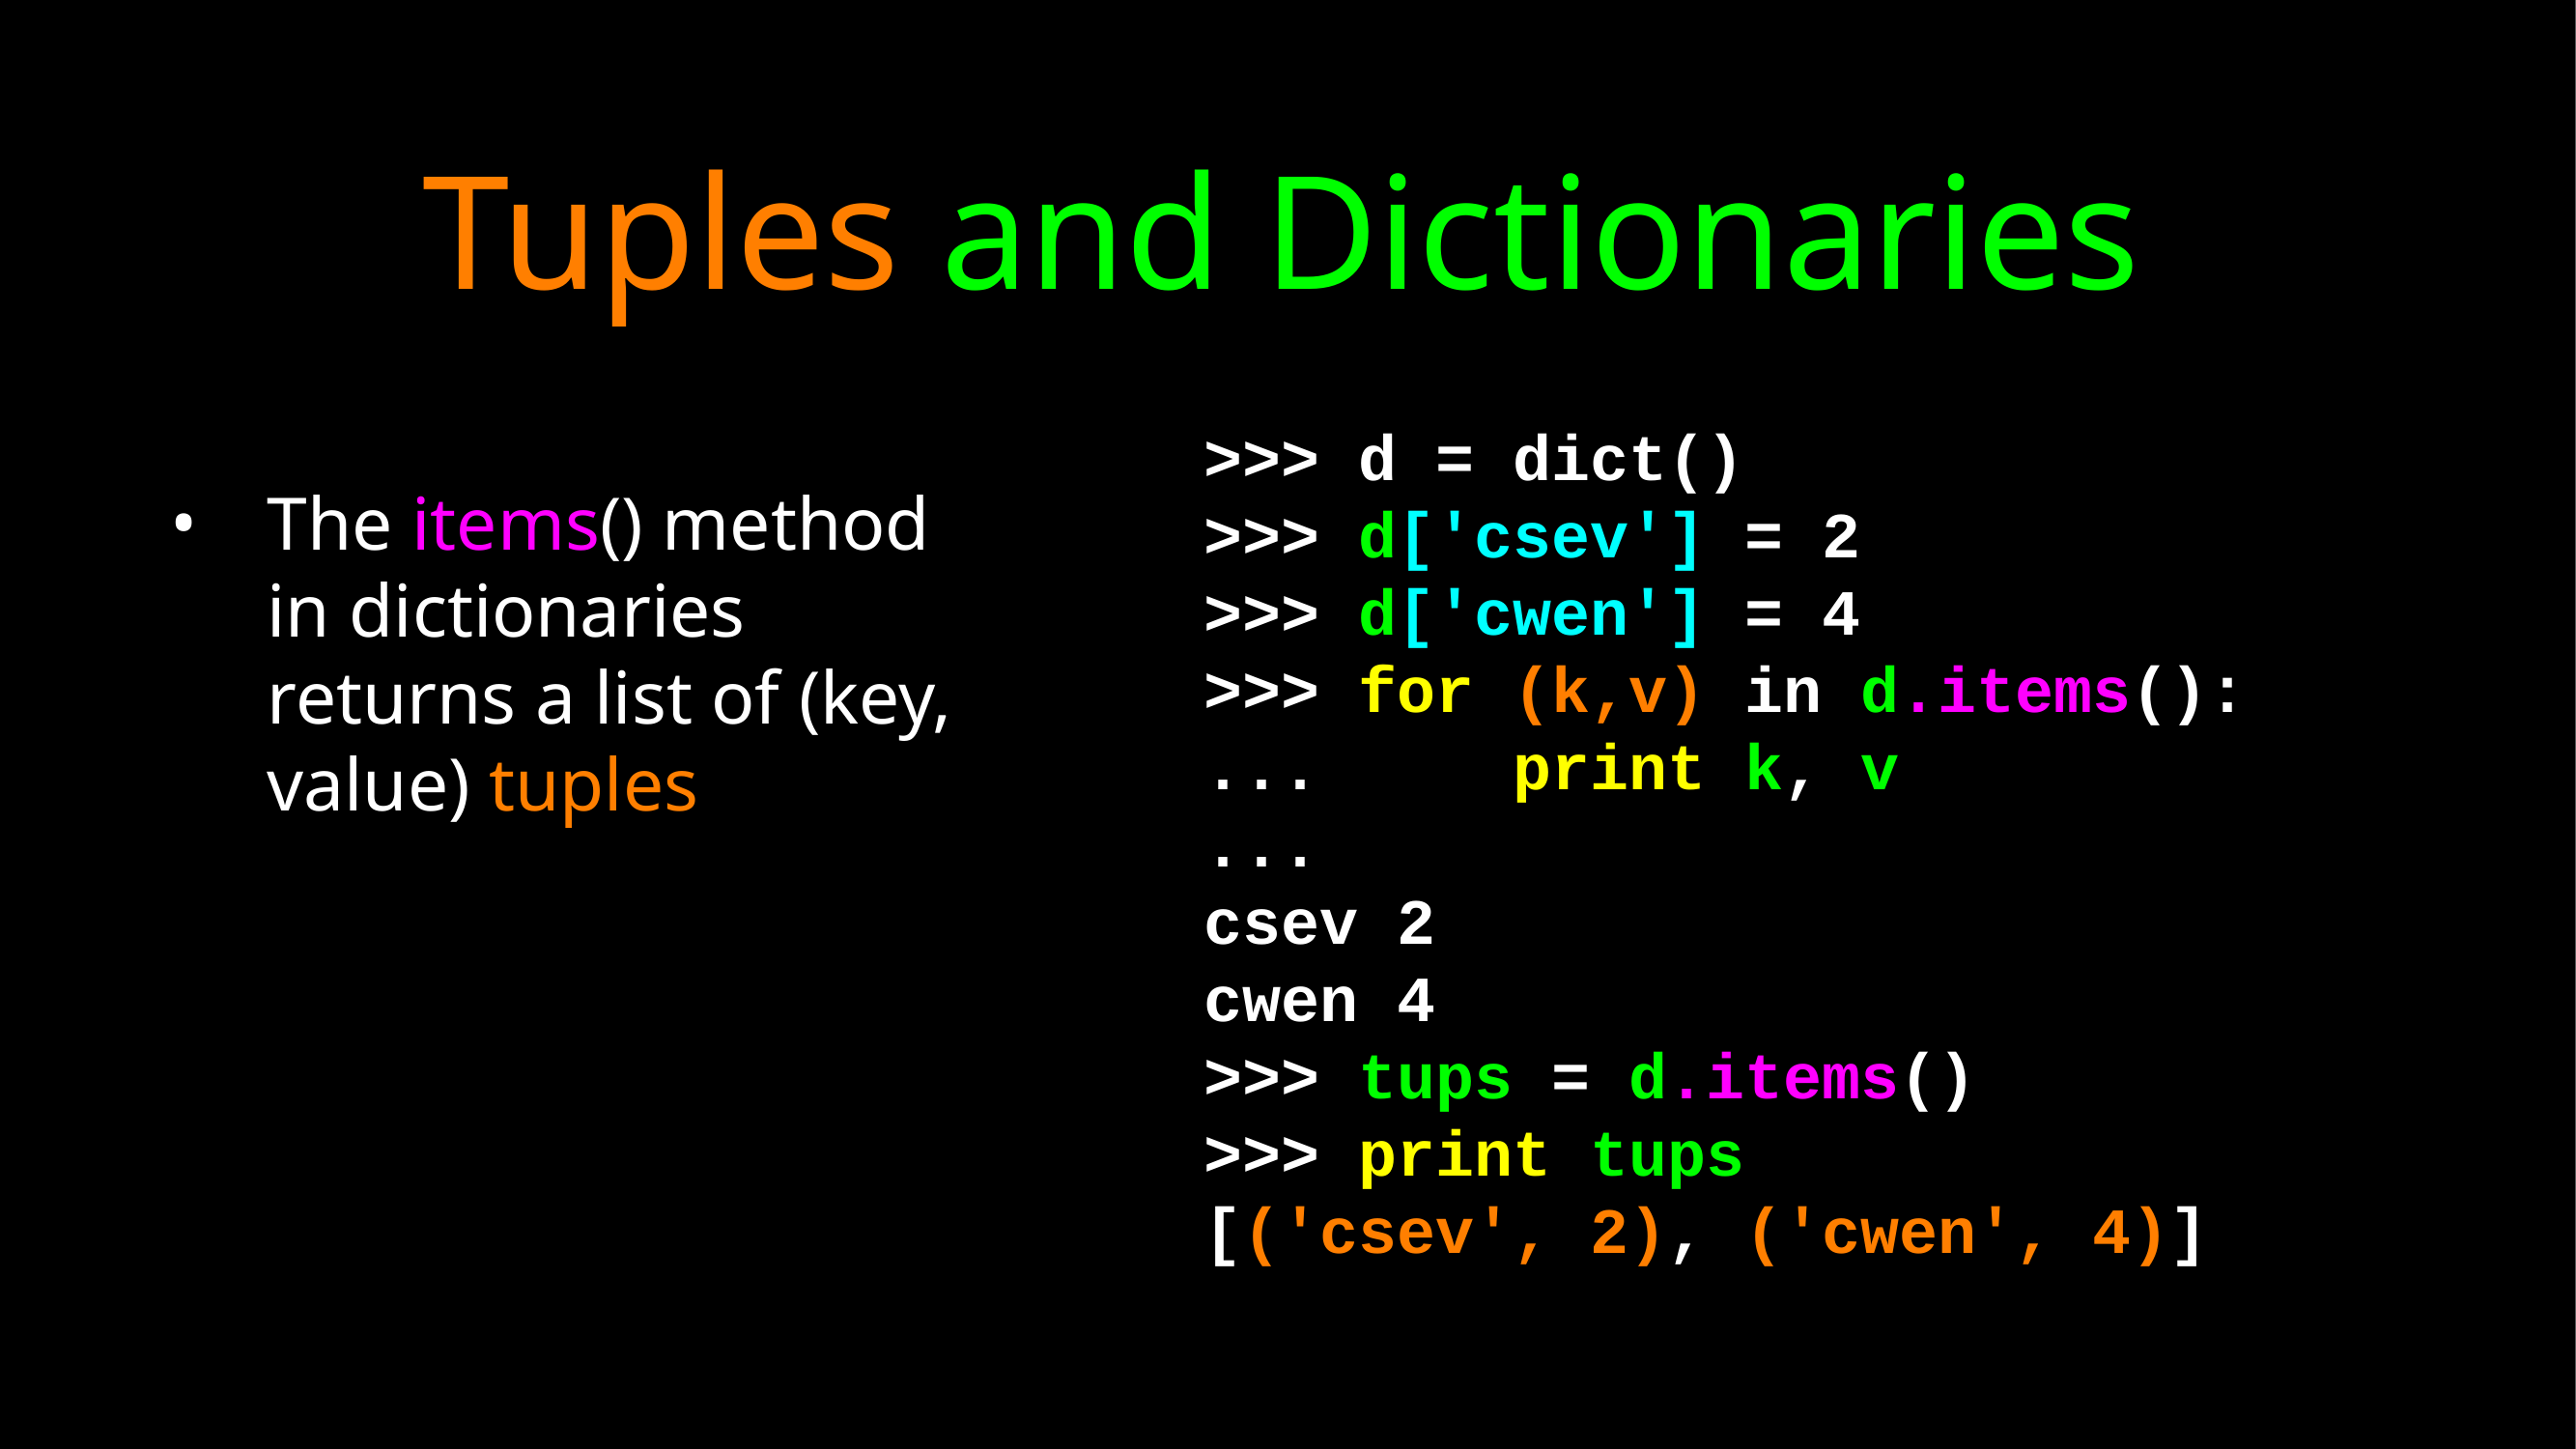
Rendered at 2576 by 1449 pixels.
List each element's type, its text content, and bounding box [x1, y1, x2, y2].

list The items() method in dictionaries returns a list of (key, value) tuples [84, 408, 999, 895]
text_box >>> d = dict() >>> d['csev'] = 2 >>> d['cwen'] = 4 >>> for (k,v) in d.items(): ... print k, v ... csev 2 cwen 4 >>> tups = d.items() >>> print tups [('csev', 2), ('cwen', 4)] [1203, 346, 2325, 1337]
title Tuples and Dictionaries [326, 32, 2238, 421]
